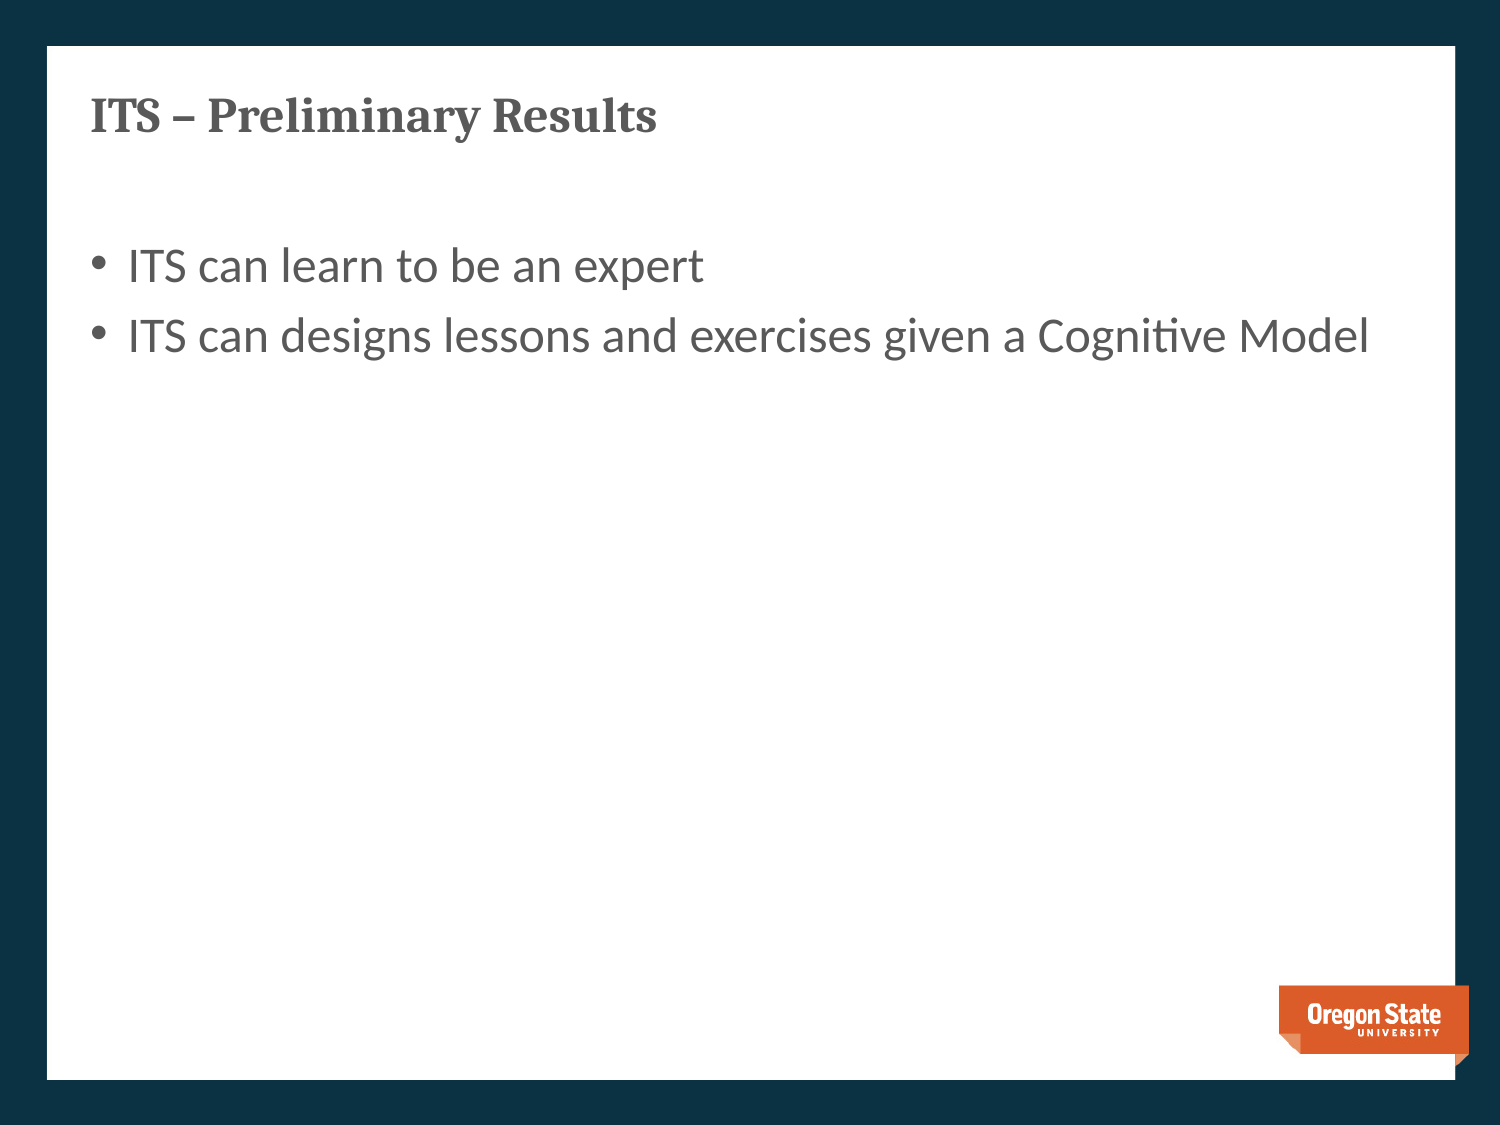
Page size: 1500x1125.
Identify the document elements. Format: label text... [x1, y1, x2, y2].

title ITS – Preliminary Results [74, 74, 1426, 188]
list ITS can learn to be an expert ITS can designs lessons and exercises given a Cognitive Model [74, 224, 1426, 938]
picture [0, 0, 1500, 1125]
